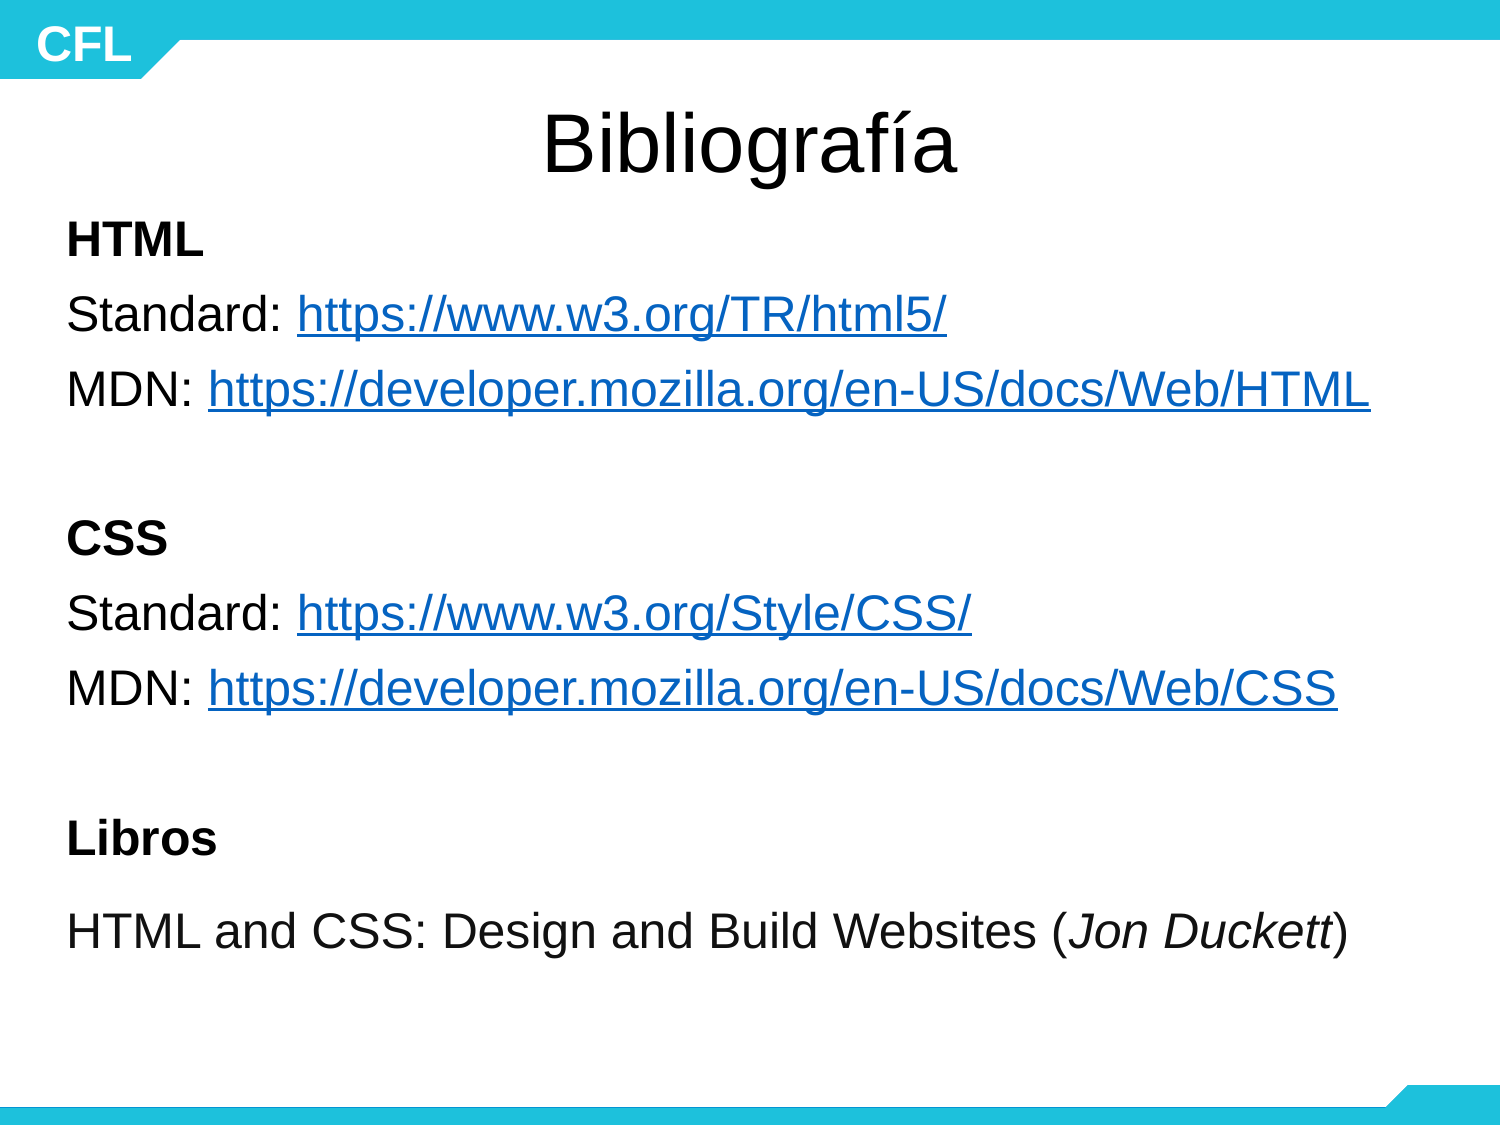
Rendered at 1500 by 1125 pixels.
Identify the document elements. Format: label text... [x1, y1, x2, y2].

list HTML Standard: https://www.w3.org/TR/html5/ MDN: https://developer.mozilla.org/en-US/docs/Web/HTML CSS Standard: https://www.w3.org/Style/CSS/ MDN: https://developer.mozilla.org/en-US/docs/Web/CSS Libros HTML and CSS: Design and Build Websites (Jon Duckett) [51, 205, 1449, 1125]
title Bibliografía [103, 45, 1397, 205]
